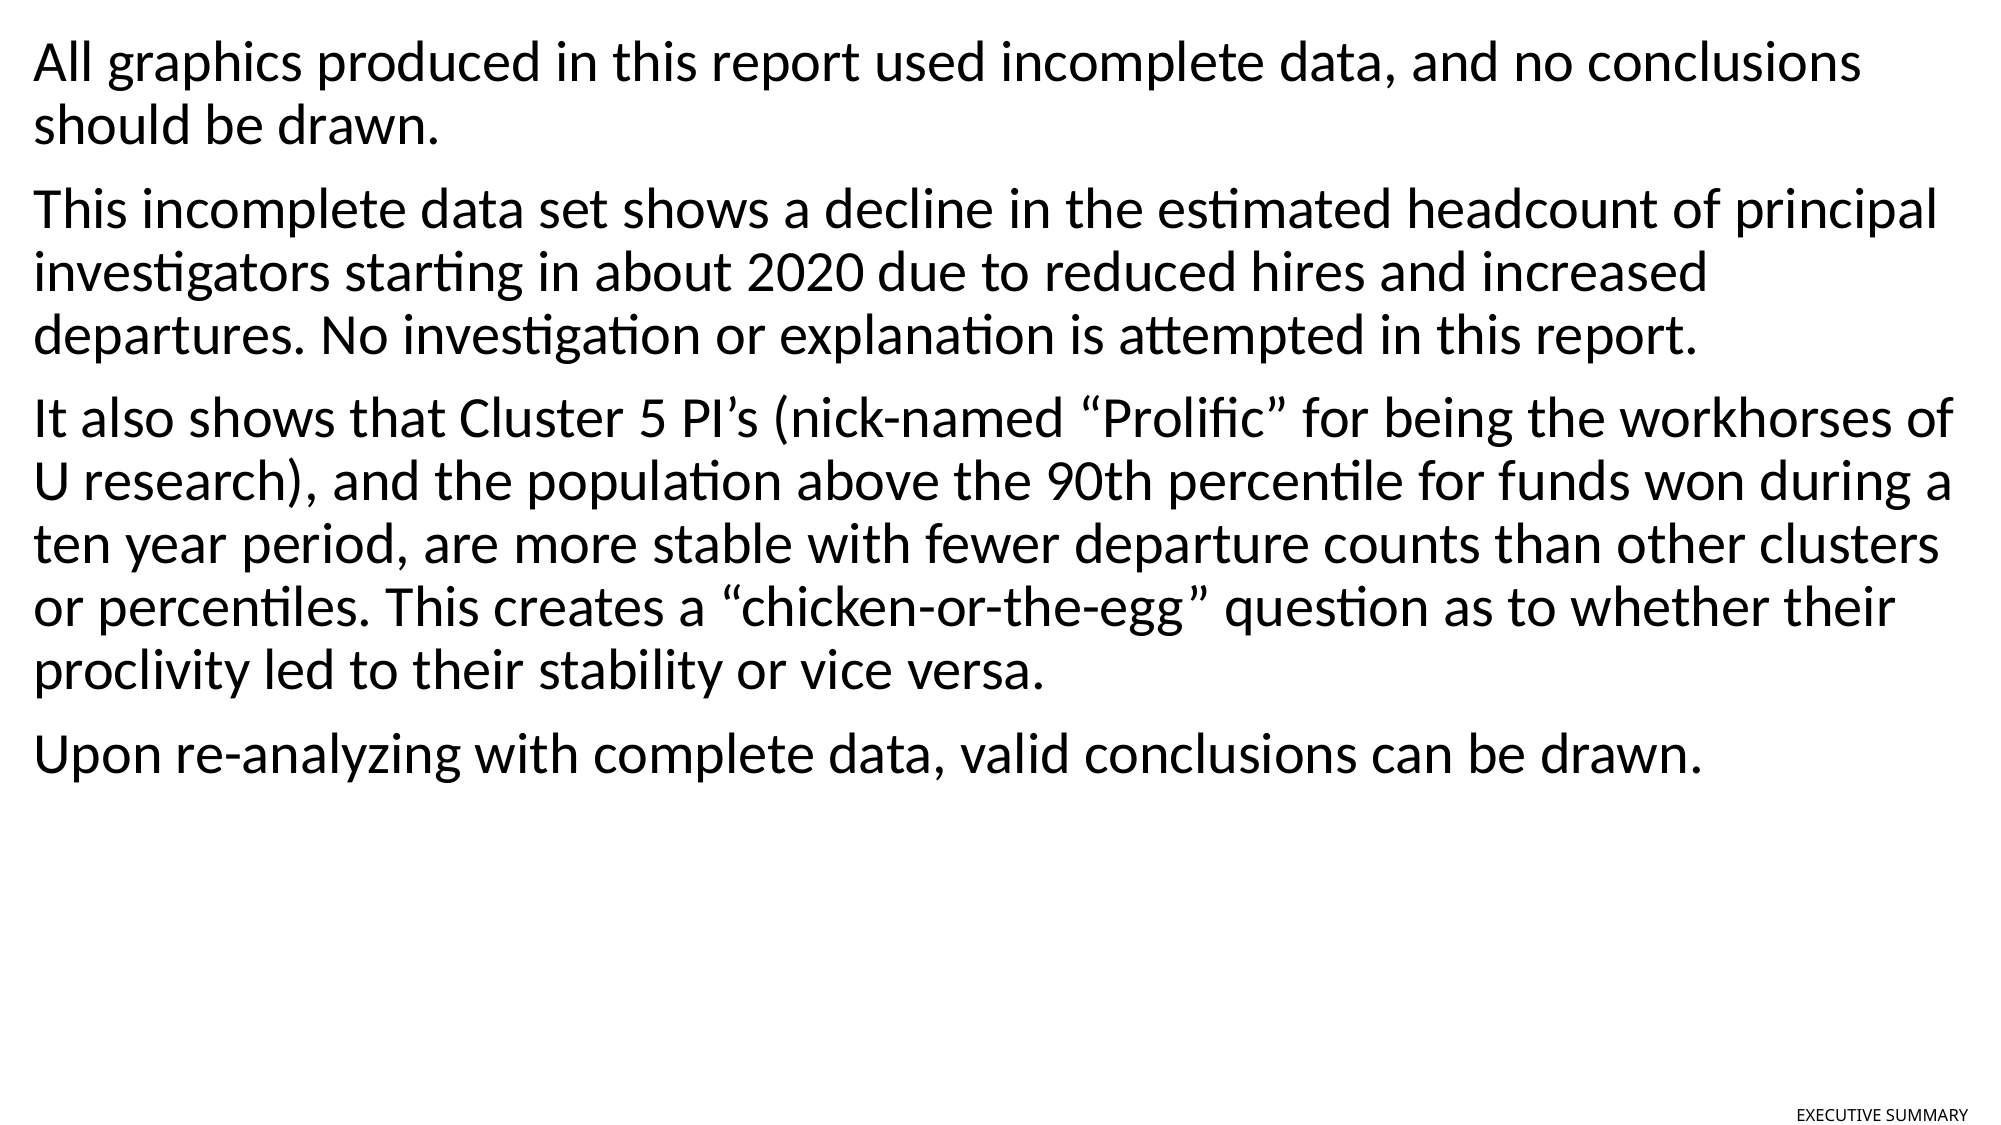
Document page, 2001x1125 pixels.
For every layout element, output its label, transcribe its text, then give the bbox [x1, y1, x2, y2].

list All graphics produced in this report used incomplete data, and no conclusions should be drawn. This incomplete data set shows a decline in the estimated headcount of principal investigators starting in about 2020 due to reduced hires and increased departures. No investigation or explanation is attempted in this report. It also shows that Cluster 5 PI’s (nick-named “Prolific” for being the workhorses of U research), and the population above the 90th percentile for funds won during a ten year period, are more stable with fewer departure counts than other clusters or percentiles. This creates a “chicken-or-the-egg” question as to whether their proclivity led to their stability or vice versa. Upon re-analyzing with complete data, valid conclusions can be drawn. [18, 23, 1984, 1106]
title EXECUTIVE SUMMARY [999, 1107, 1984, 1125]
